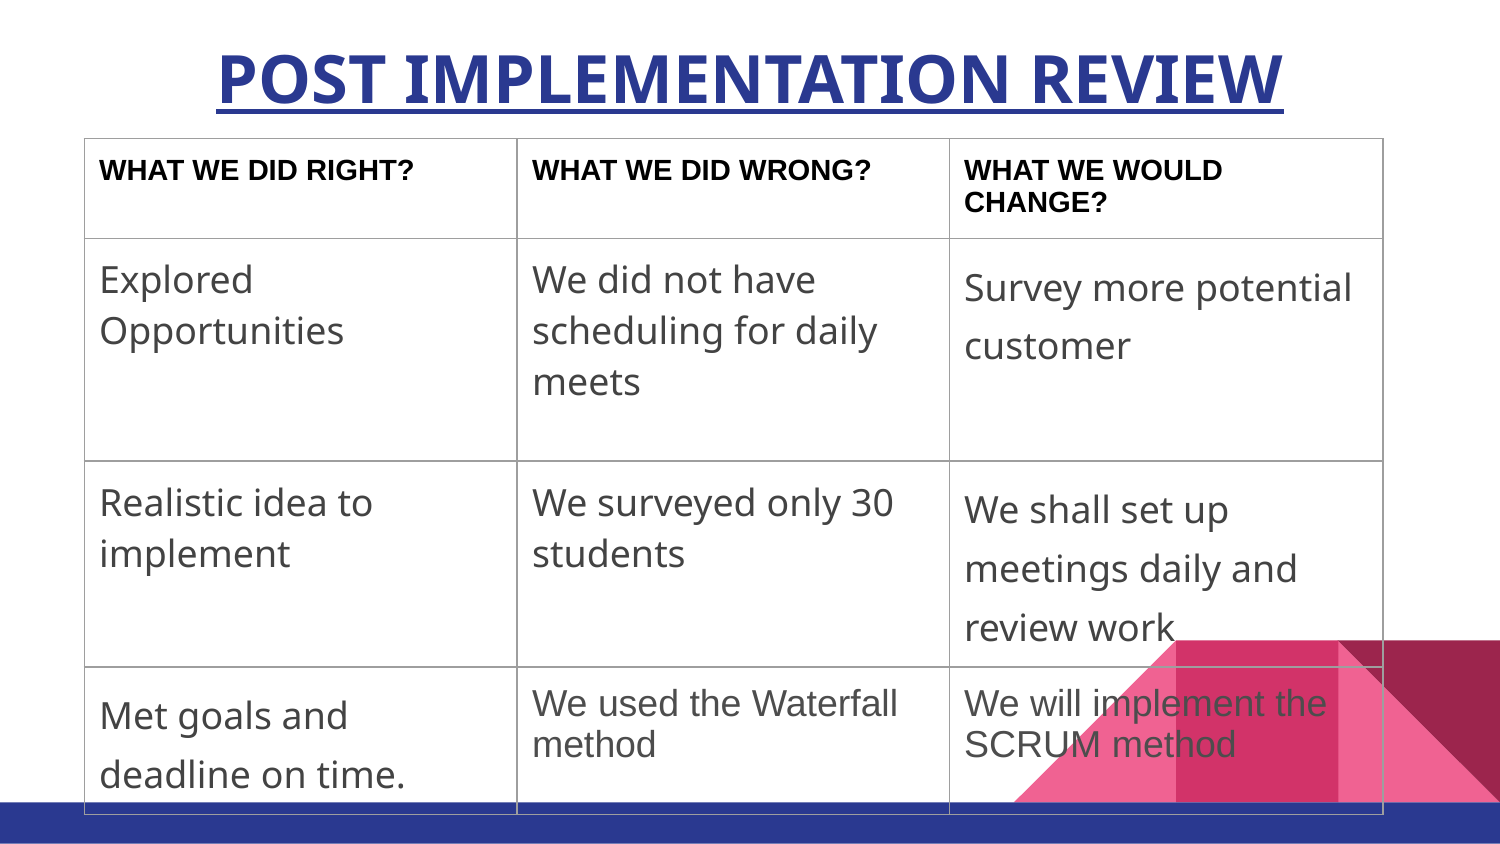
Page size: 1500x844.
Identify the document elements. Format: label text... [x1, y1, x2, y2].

table_cell We surveyed only 30 students [518, 462, 949, 666]
title POST IMPLEMENTATION REVIEW [51, 22, 1449, 123]
table_header WHAT WE DID WRONG? [518, 139, 949, 238]
table_cell Survey more potential customer [950, 239, 1382, 460]
table_cell We did not have scheduling for daily meets [518, 239, 949, 460]
table_header WHAT WE WOULD CHANGE? [950, 139, 1382, 238]
table_cell Explored Opportunities [85, 239, 516, 460]
table_cell We will implement the SCRUM method [950, 668, 1382, 814]
table_cell Met goals and deadline on time. [85, 668, 516, 814]
table_header WHAT WE DID RIGHT? [85, 139, 516, 238]
table_cell Realistic idea to implement [85, 462, 516, 666]
table_cell We used the Waterfall method [518, 668, 949, 814]
table_cell We shall set up meetings daily and review work [950, 462, 1382, 666]
